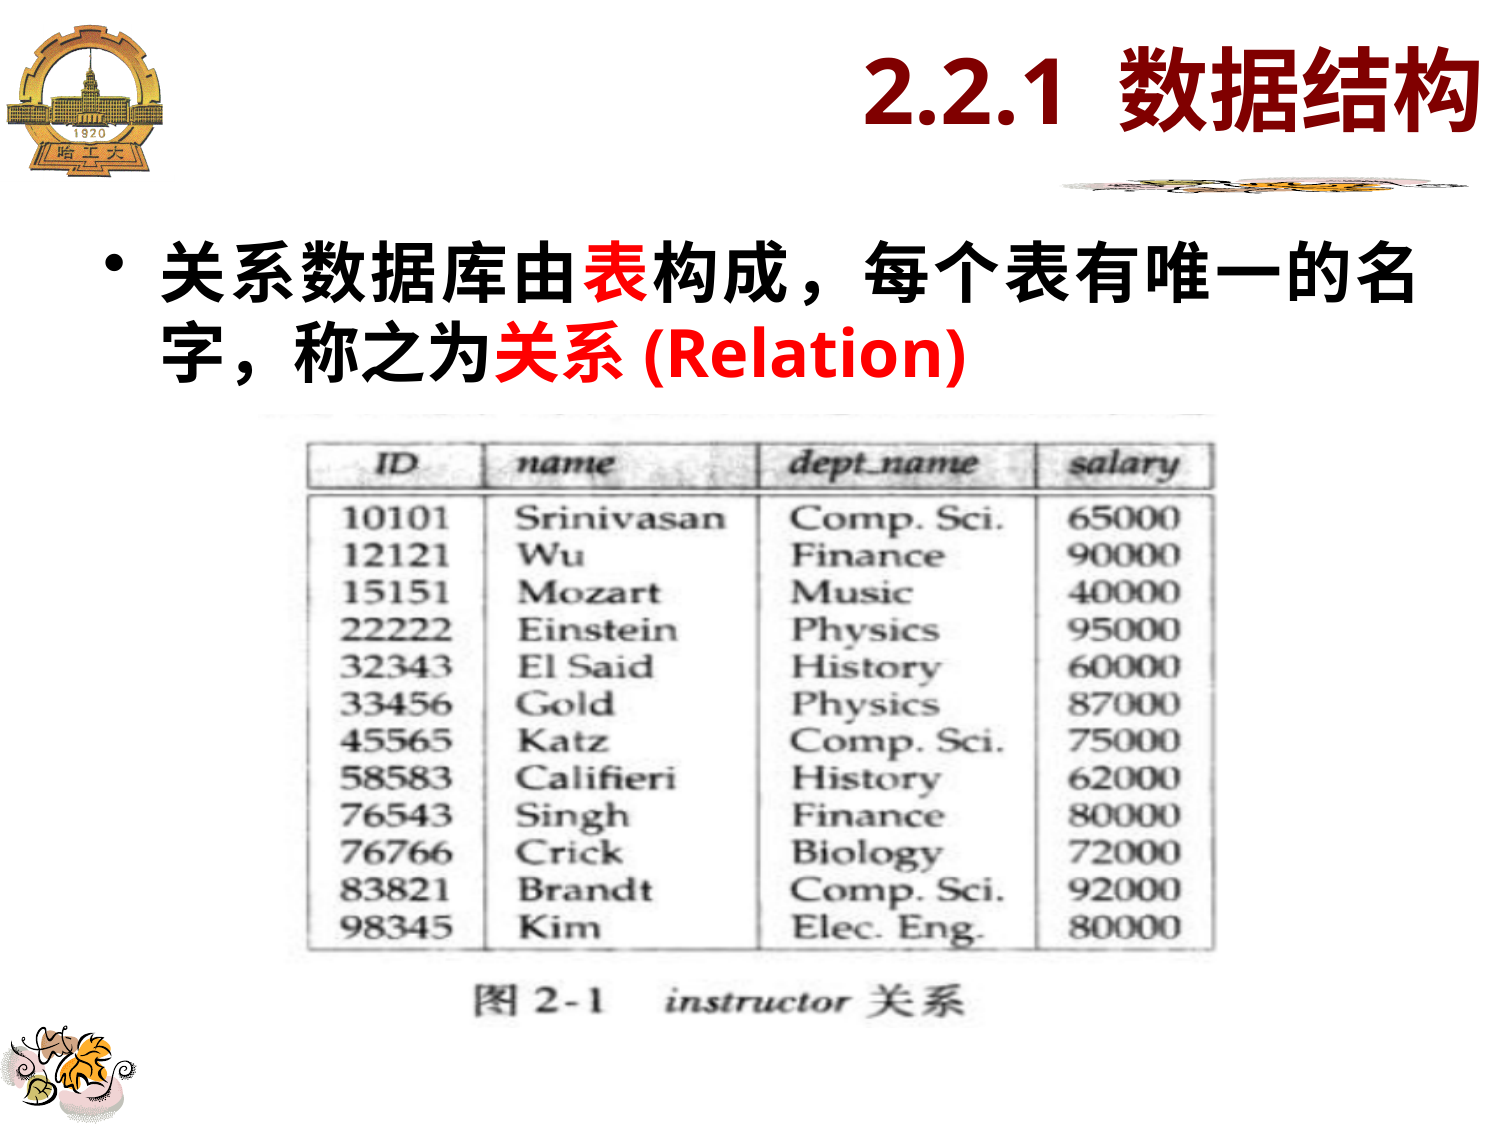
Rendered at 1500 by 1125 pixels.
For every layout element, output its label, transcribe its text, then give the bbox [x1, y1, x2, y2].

picture [257, 414, 1269, 1028]
list 关系数据库由表构成，每个表有唯一的名字，称之为关系(Relation) [88, 222, 1439, 1043]
title 2.2.1 数据结构 [162, 0, 1500, 176]
picture [0, 24, 175, 182]
